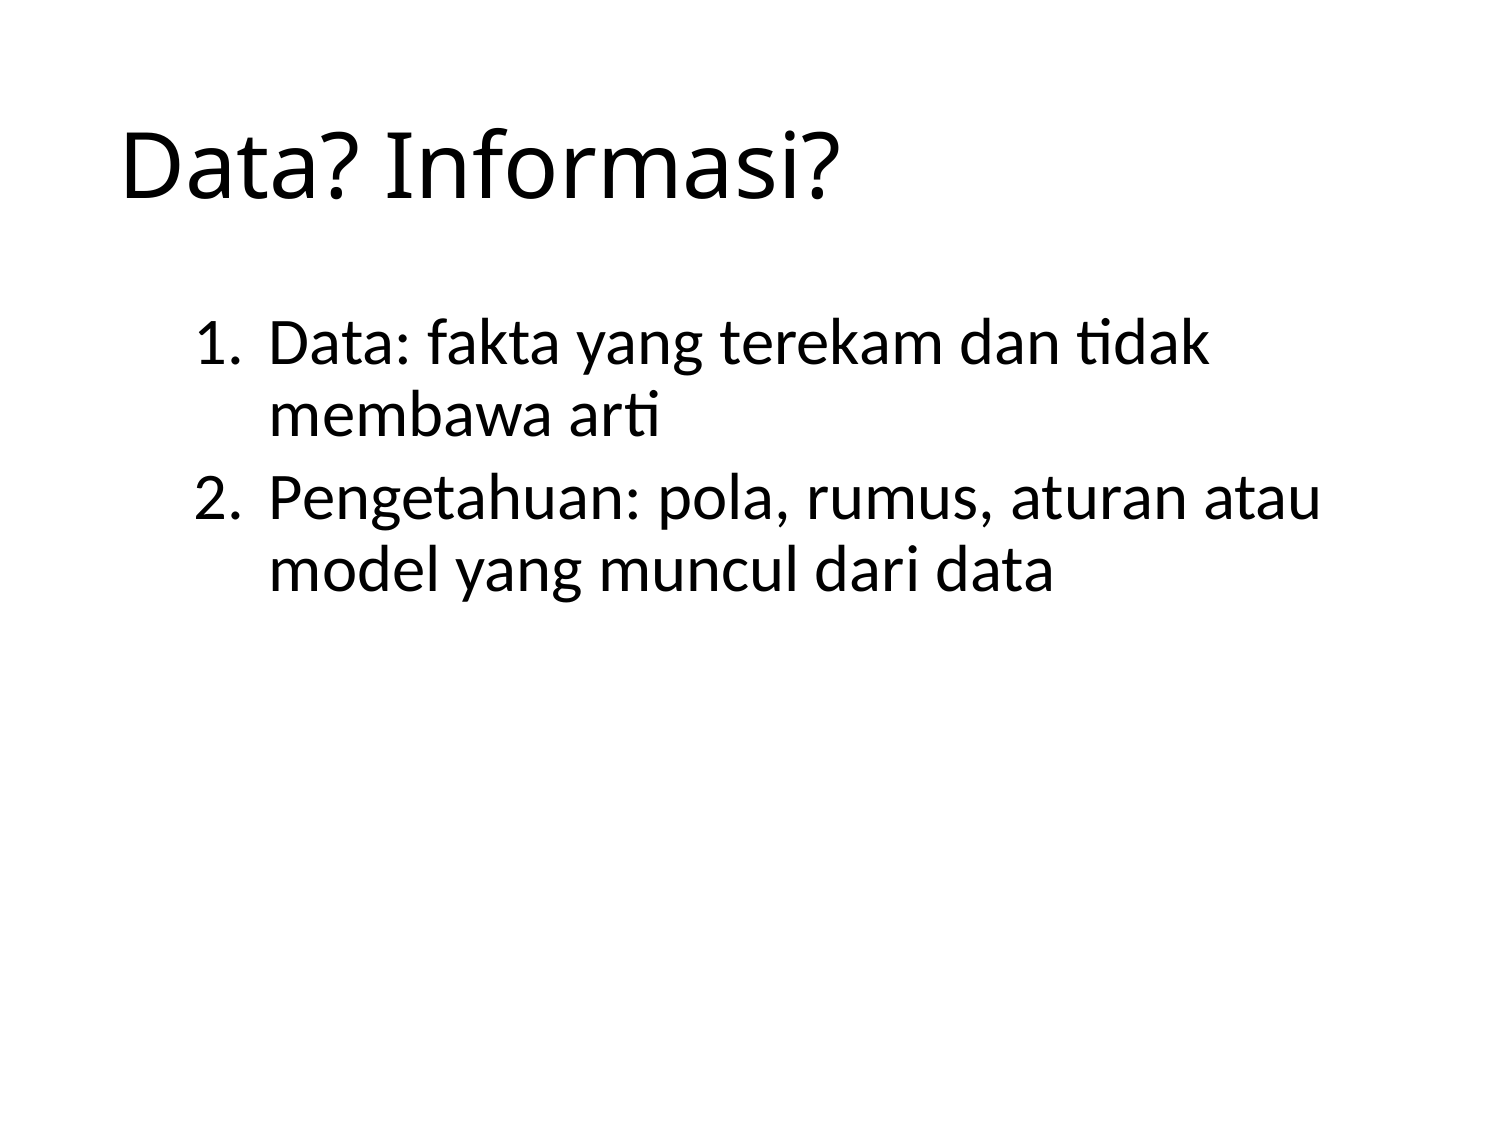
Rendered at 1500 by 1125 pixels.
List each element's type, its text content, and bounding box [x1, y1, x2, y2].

list Data: fakta yang terekam dan tidak membawa arti Pengetahuan: pola, rumus, aturan atau model yang muncul dari data [103, 299, 1397, 1014]
title Data? Informasi? [103, 59, 1397, 278]
